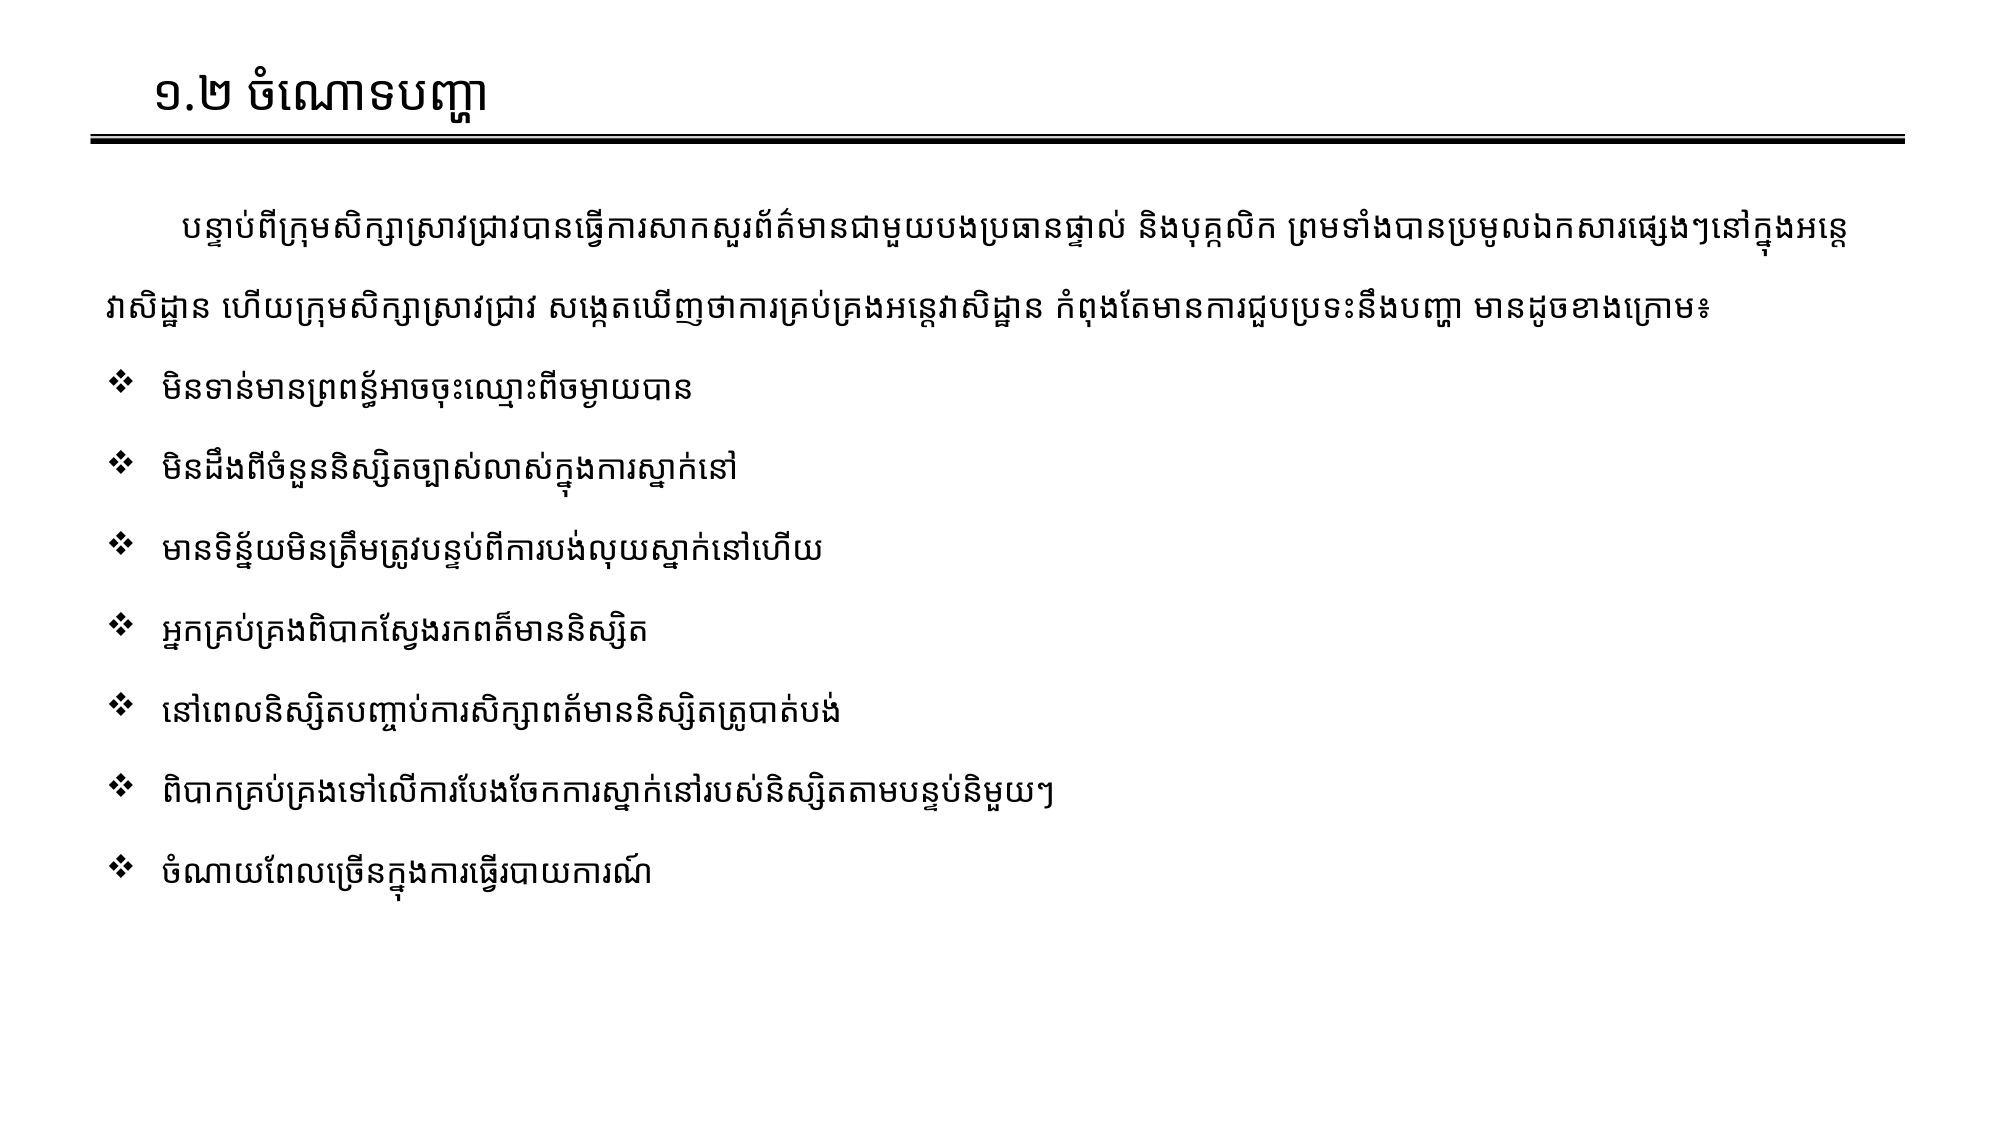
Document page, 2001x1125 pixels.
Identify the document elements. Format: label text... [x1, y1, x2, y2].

title ១.២ ចំណោទបញ្ហា [137, 59, 1863, 129]
list បន្ទាប់ពីក្រុមសិក្សាស្រាវជ្រាវបានធ្វើការសាកសួរព័ត៌មានជាមួយបងប្រធានផ្ទាល់ និងបុគ្កលិក ព្រមទាំងបានប្រមូលឯកសារផ្សេងៗនៅក្នុងអន្តេវាសិដ្ឋាន ហើយក្រុមសិក្សាស្រាវជ្រាវ សង្កេតឃើញថាការគ្រប់គ្រងអន្តេវាសិដ្ឋាន កំពុងតែមានការជួបប្រទះនឹងបញ្ហា មានដូចខាងក្រោម៖ មិនទាន់មានព្រពន្ធ័អាចចុះឈ្មោះពីចម្ងាយបាន មិនដឹងពីចំនួននិស្សិតច្បាស់លាស់ក្នុងការស្នាក់នៅ មានទិន្ន័យមិនត្រឹមត្រូវបន្ទប់ពីការបង់លុយស្នាក់នៅហើយ អ្នកគ្រប់គ្រងពិបាកស្វែងរកពត៏មាននិស្សិត នៅពេលនិស្សិតបញ្ចាប់ការសិក្សាពត័មាននិស្សិតត្រូបាត់បង់ ពិបាកគ្រប់គ្រងទៅលើការបែងចែកការស្នាក់នៅរបស់និស្សិតតាមបន្ទប់និមួយៗ ចំណាយពែលច្រើនក្នុងការធ្វើរបាយការណ៍ [90, 158, 1910, 1066]
picture [90, 134, 1910, 144]
